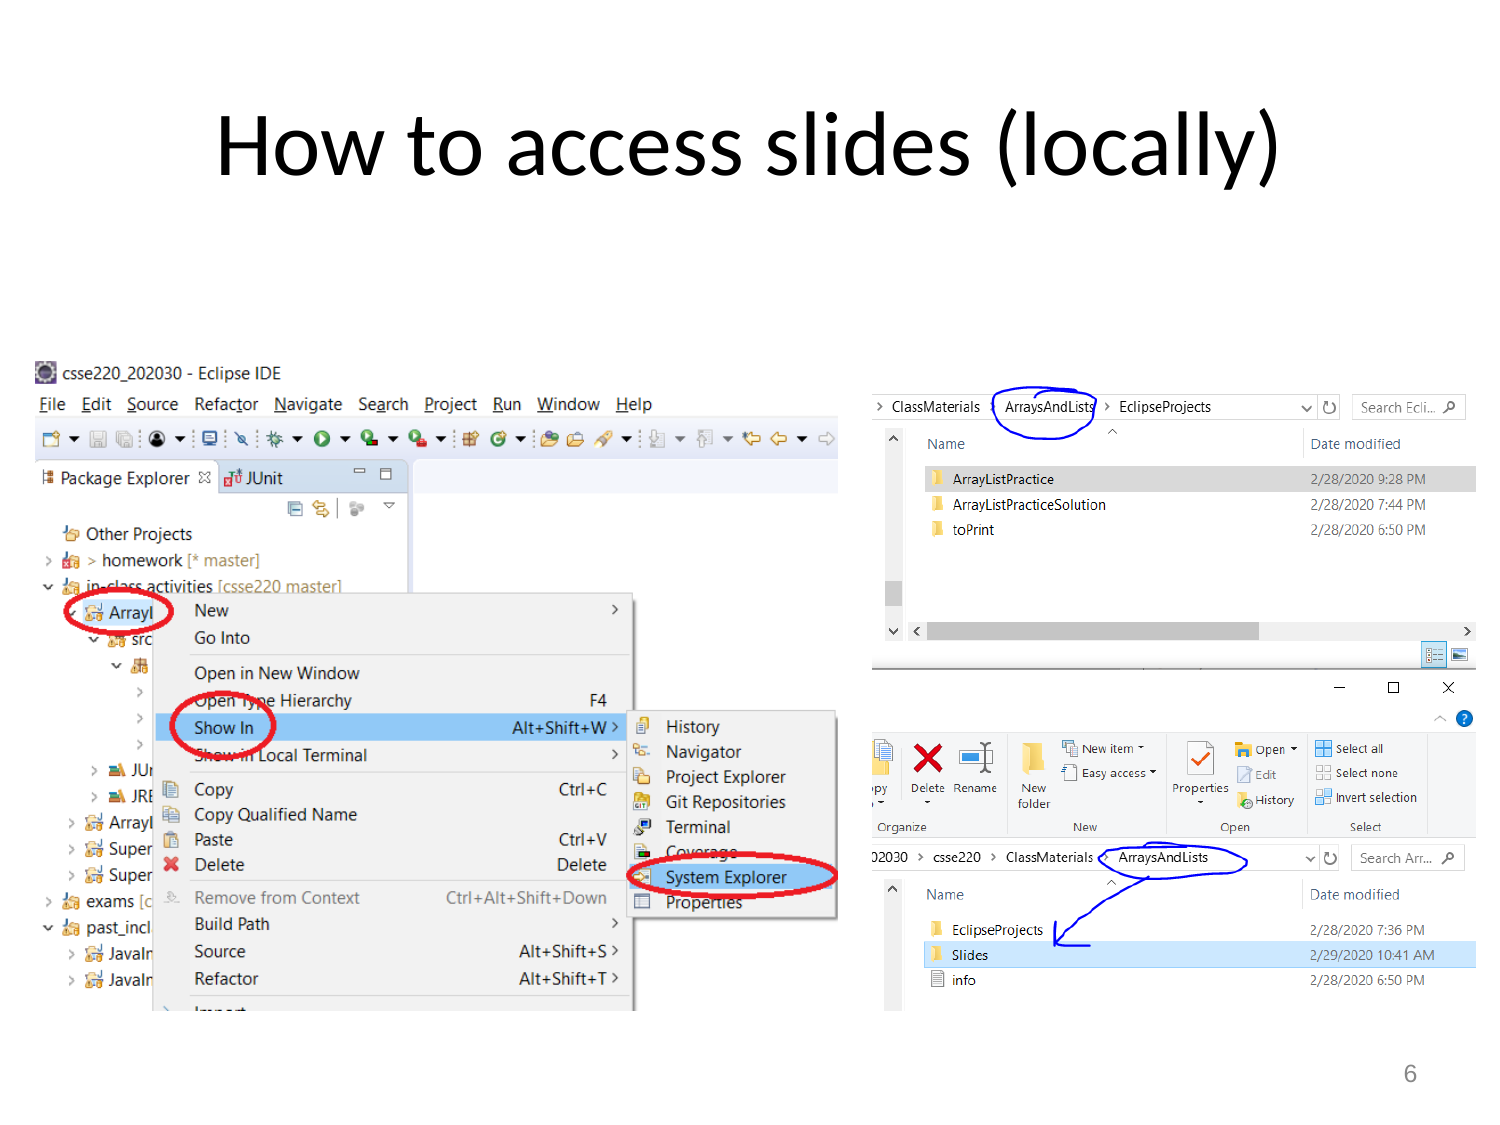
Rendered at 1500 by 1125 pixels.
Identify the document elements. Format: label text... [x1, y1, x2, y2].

slide_number 6 [1074, 1050, 1426, 1095]
picture [34, 360, 838, 1011]
picture [871, 384, 1477, 1011]
title How to access slides (locally) [74, 14, 1426, 263]
